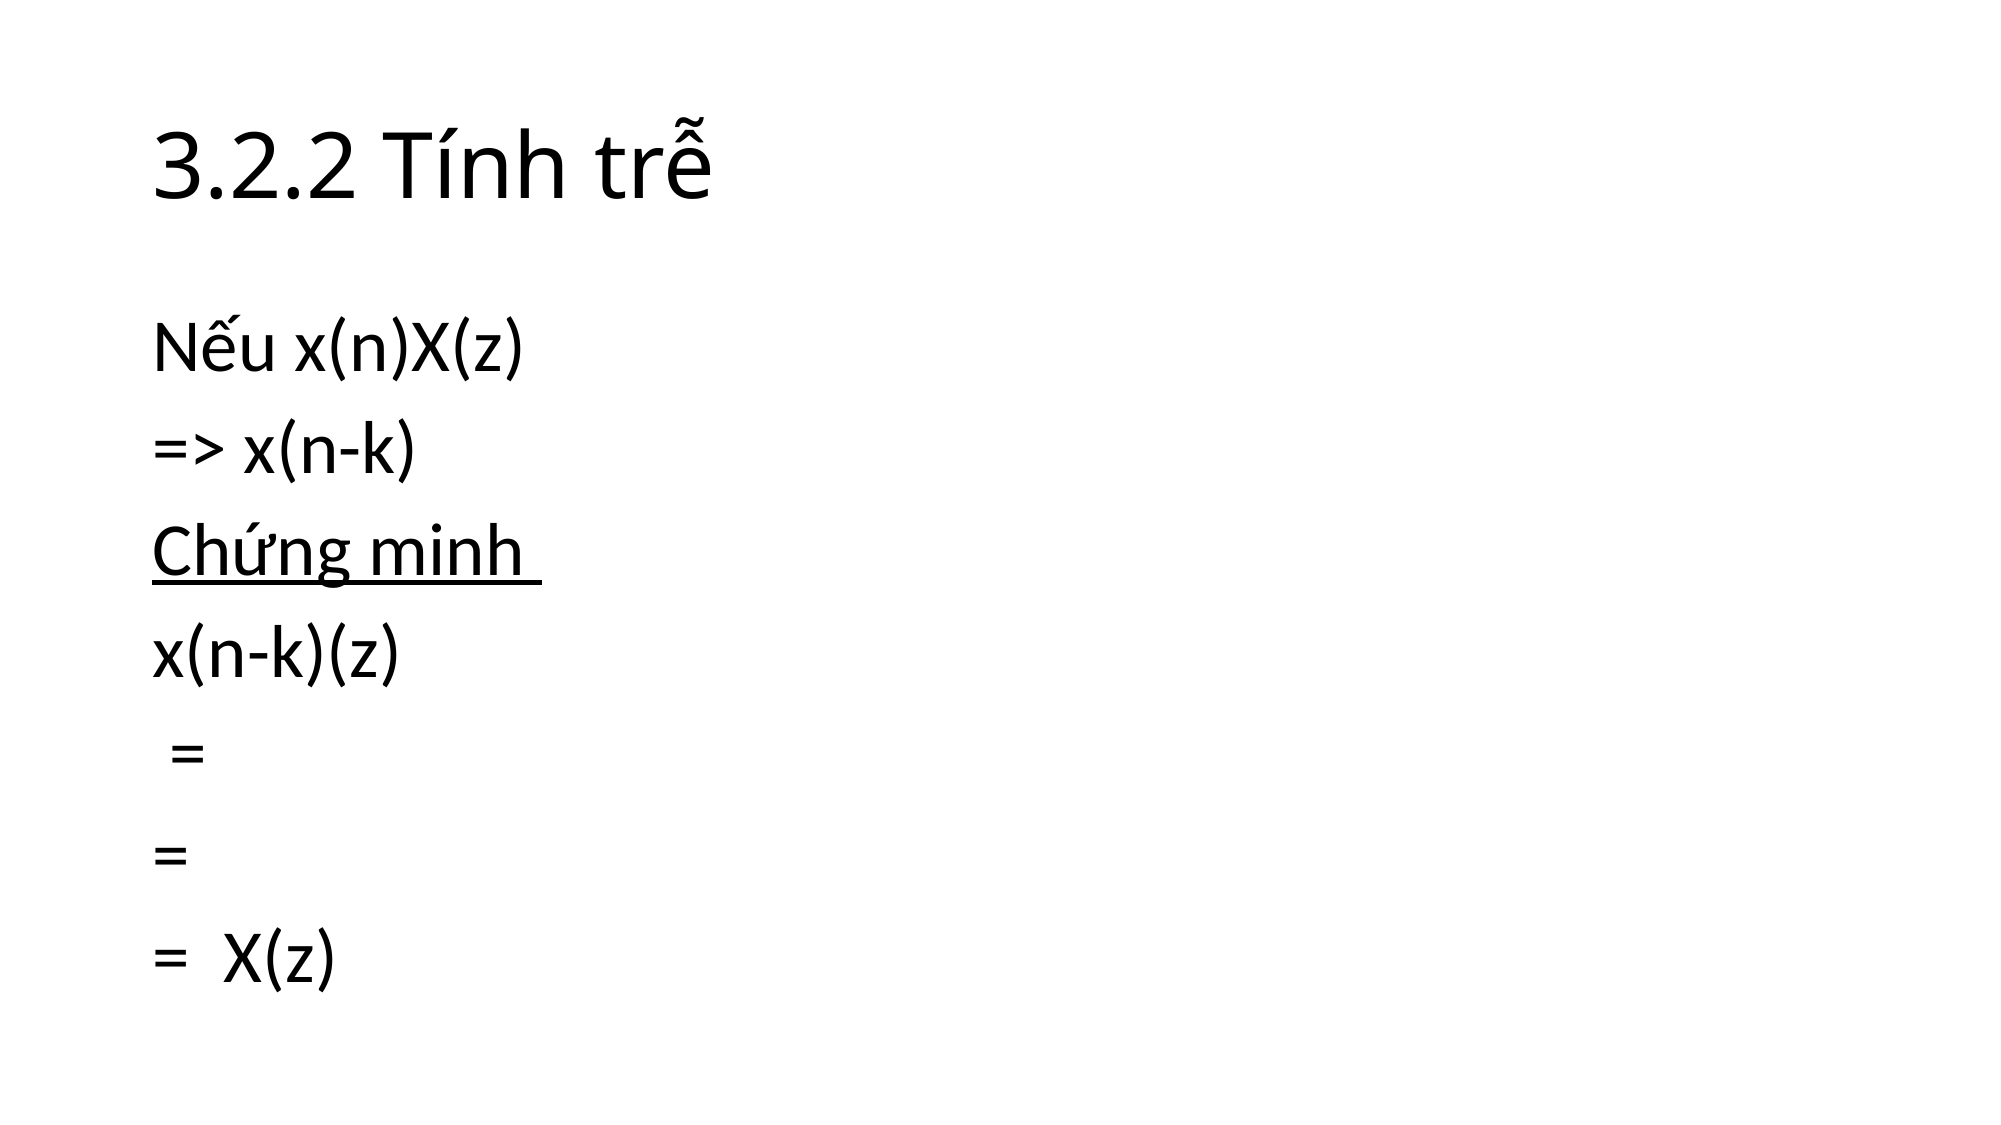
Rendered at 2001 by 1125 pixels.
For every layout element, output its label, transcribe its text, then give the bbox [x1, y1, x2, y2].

title 3.2.2 Tính trễ [137, 59, 1863, 278]
